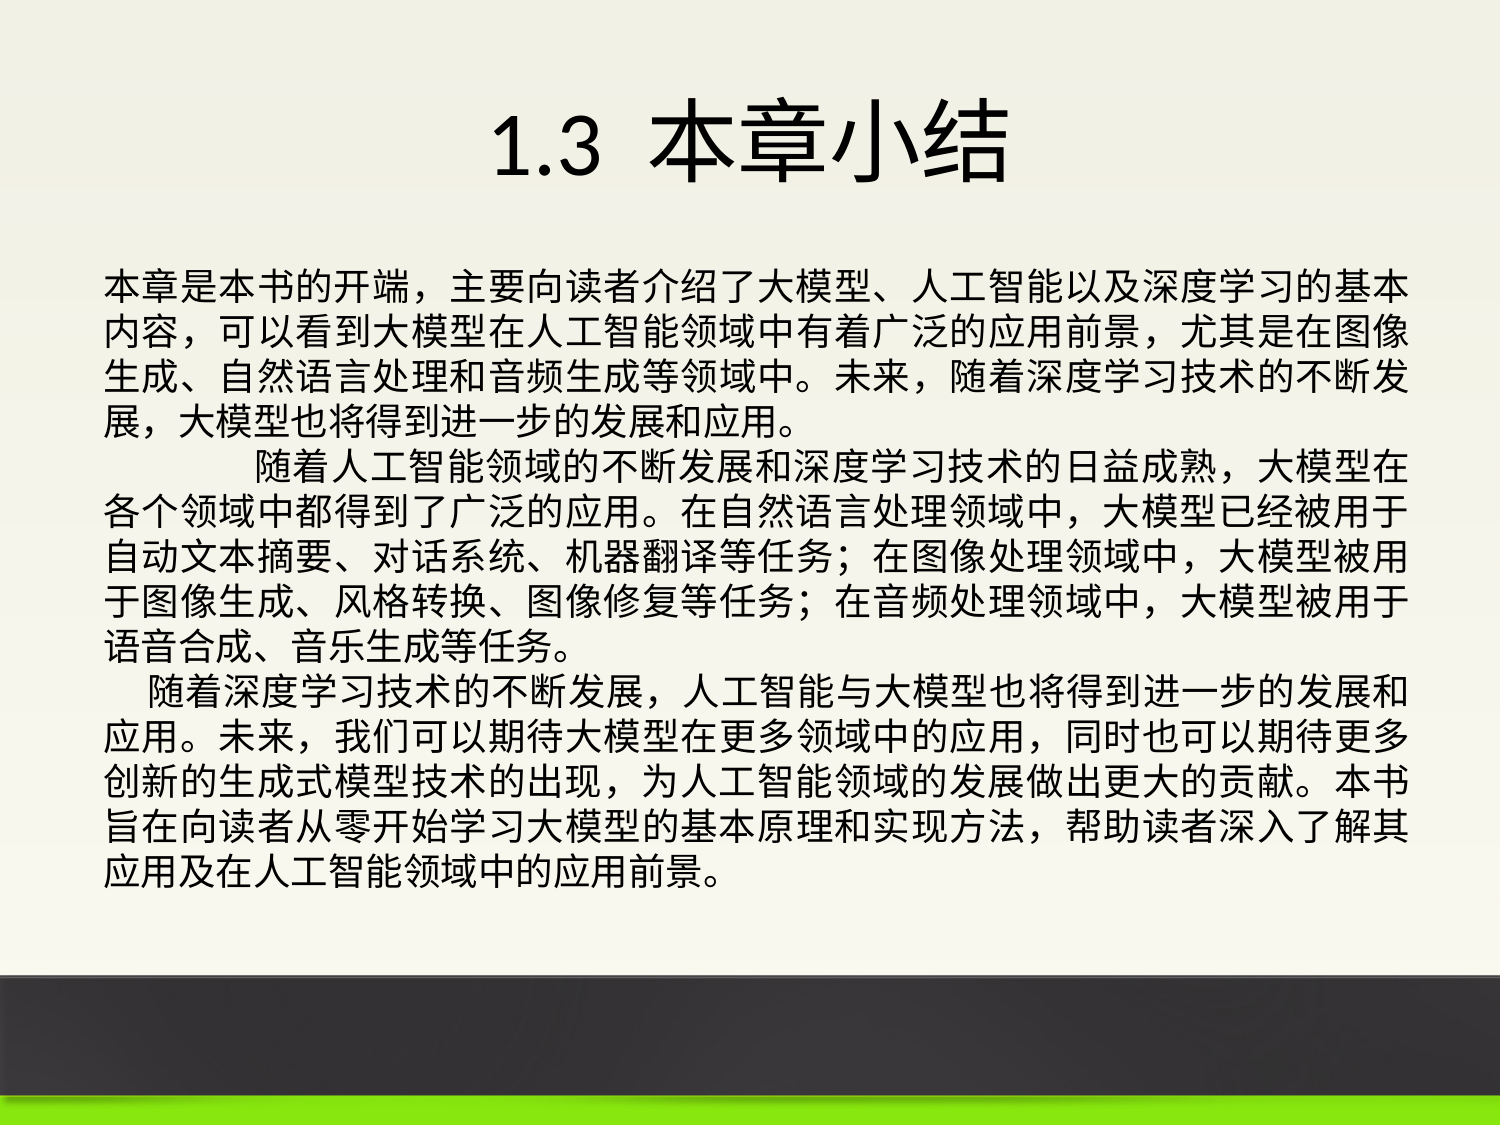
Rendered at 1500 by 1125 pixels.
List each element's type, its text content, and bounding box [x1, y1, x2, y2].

text_box 本章是本书的开端，主要向读者介绍了大模型、人工智能以及深度学习的基本内容，可以看到大模型在人工智能领域中有着广泛的应用前景，尤其是在图像生成、自然语言处理和音频生成等领域中。未来，随着深度学习技术的不断发展，大模型也将得到进一步的发展和应用。 随着人工智能领域的不断发展和深度学习技术的日益成熟，大模型在各个领域中都得到了广泛的应用。在自然语言处理领域中，大模型已经被用于自动文本摘要、对话系统、机器翻译等任务；在图像处理领域中，大模型被用于图像生成、风格转换、图像修复等任务；在音频处理领域中，大模型被用于语音合成、音乐生成等任务。 随着深度学习技术的不断发展，人工智能与大模型也将得到进一步的发展和应用。未来，我们可以期待大模型在更多领域中的应用，同时也可以期待更多创新的生成式模型技术的出现，为人工智能领域的发展做出更大的贡献。本书旨在向读者从零开始学习大模型的基本原理和实现方法，帮助读者深入了解其应用及在人工智能领域中的应用前景。 [88, 255, 1425, 901]
picture [0, 0, 1500, 1125]
title 1.3 本章小结 [75, 45, 1425, 233]
